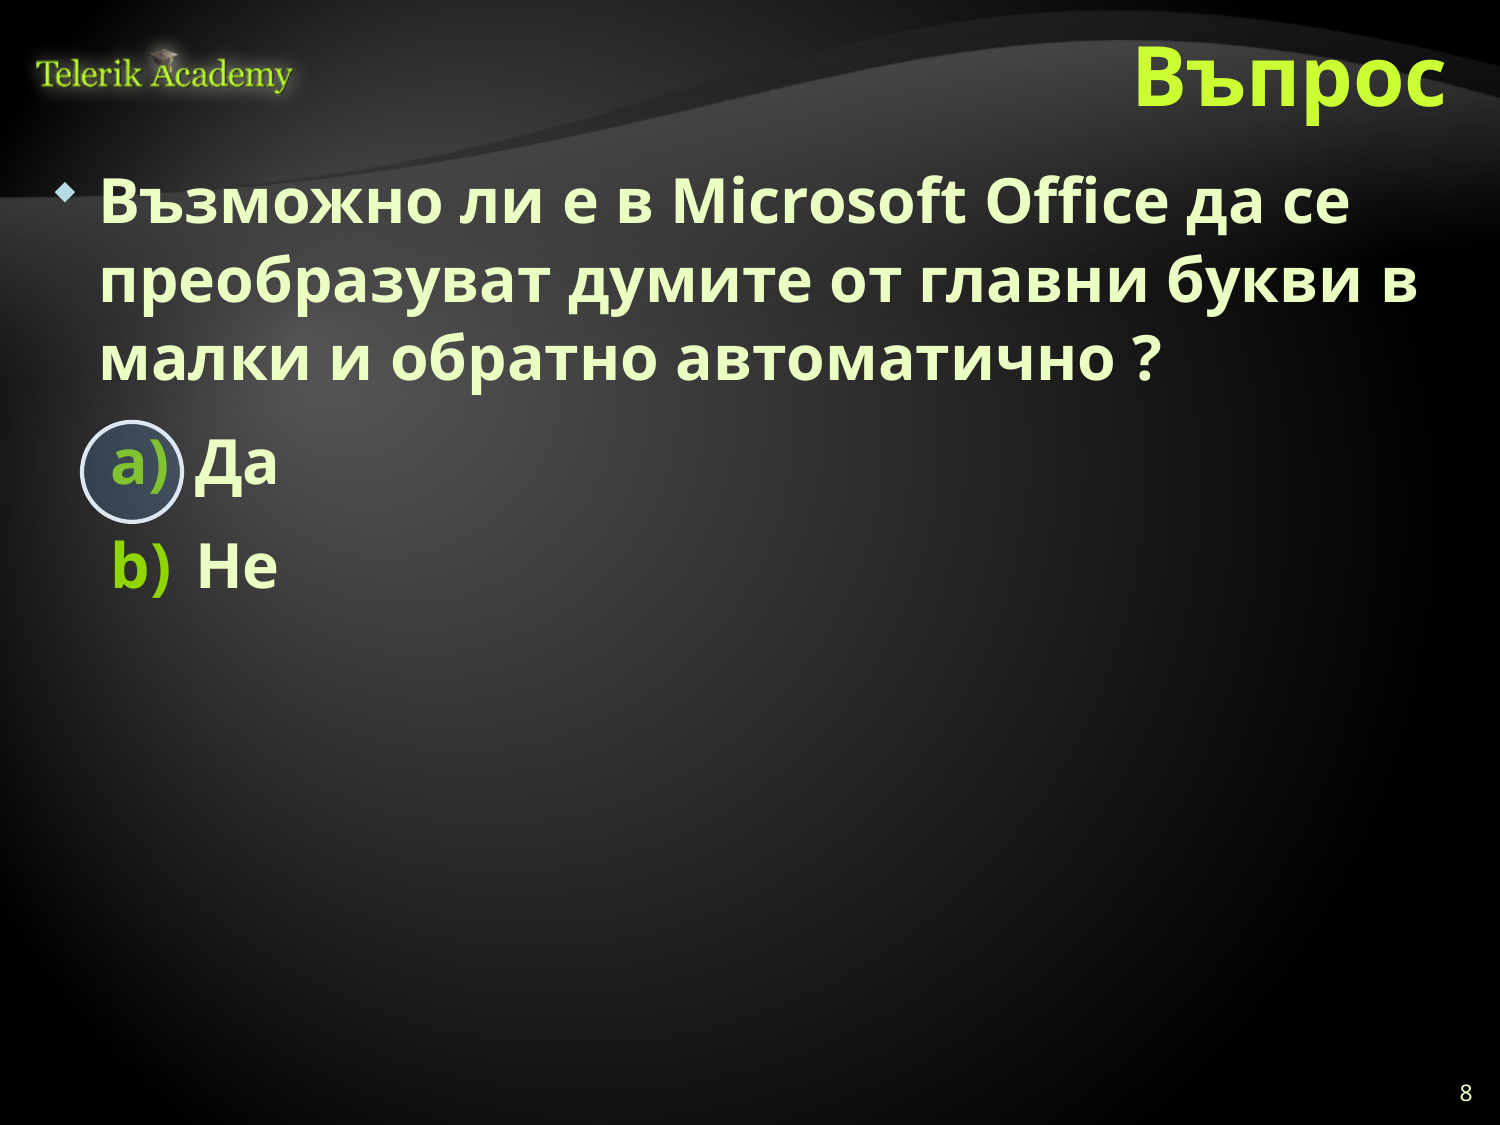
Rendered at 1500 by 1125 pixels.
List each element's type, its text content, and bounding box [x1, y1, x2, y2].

text_box [79, 419, 185, 524]
slide_number 8 [1412, 1074, 1488, 1113]
list Възможно ли е в Microsoft Office да се преобразуват думите от главни букви в малки и обратно автоматично ? Да Не [37, 149, 1463, 1075]
title Въпрос [300, 12, 1463, 149]
picture [0, 0, 1500, 1125]
